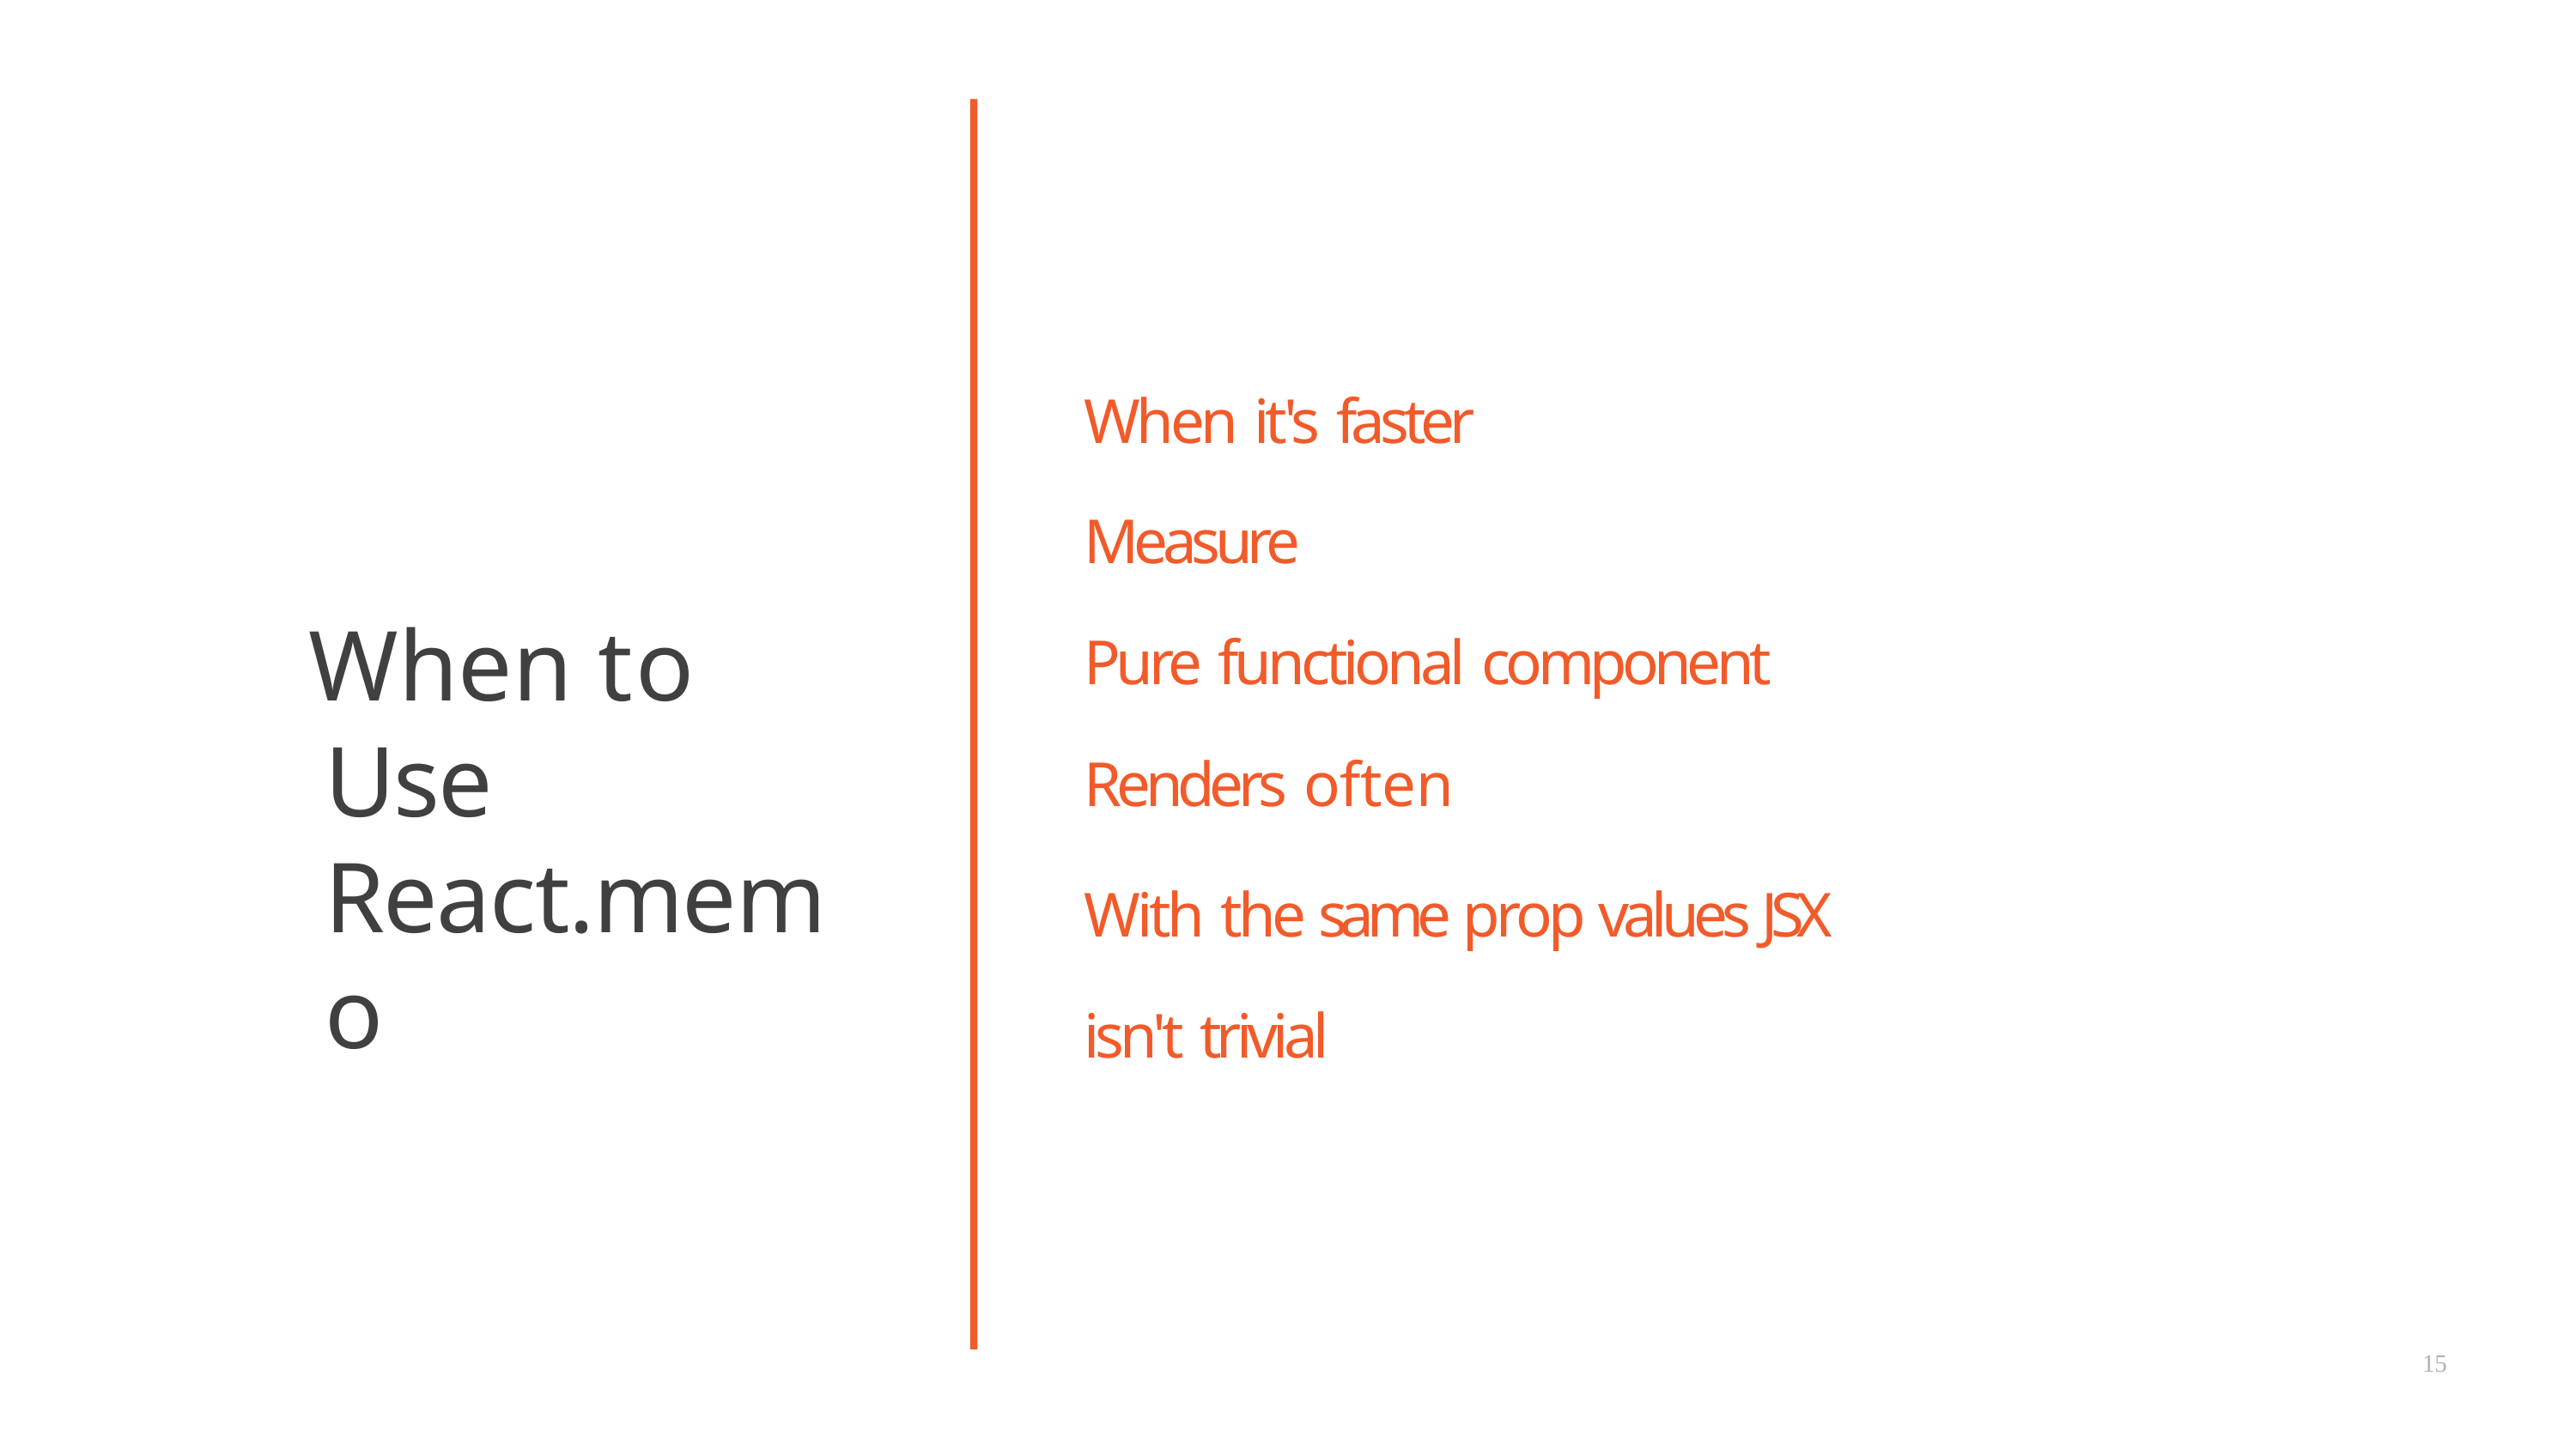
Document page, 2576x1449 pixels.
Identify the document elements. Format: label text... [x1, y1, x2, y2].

text_box Pure functional component Renders often With the same prop values JSX isn't trivial [1082, 622, 1878, 1070]
title When it's faster Measure [1082, 381, 1536, 622]
slide_number 15 [1855, 1347, 2447, 1420]
text_box When to Use React.memo [307, 603, 865, 1068]
